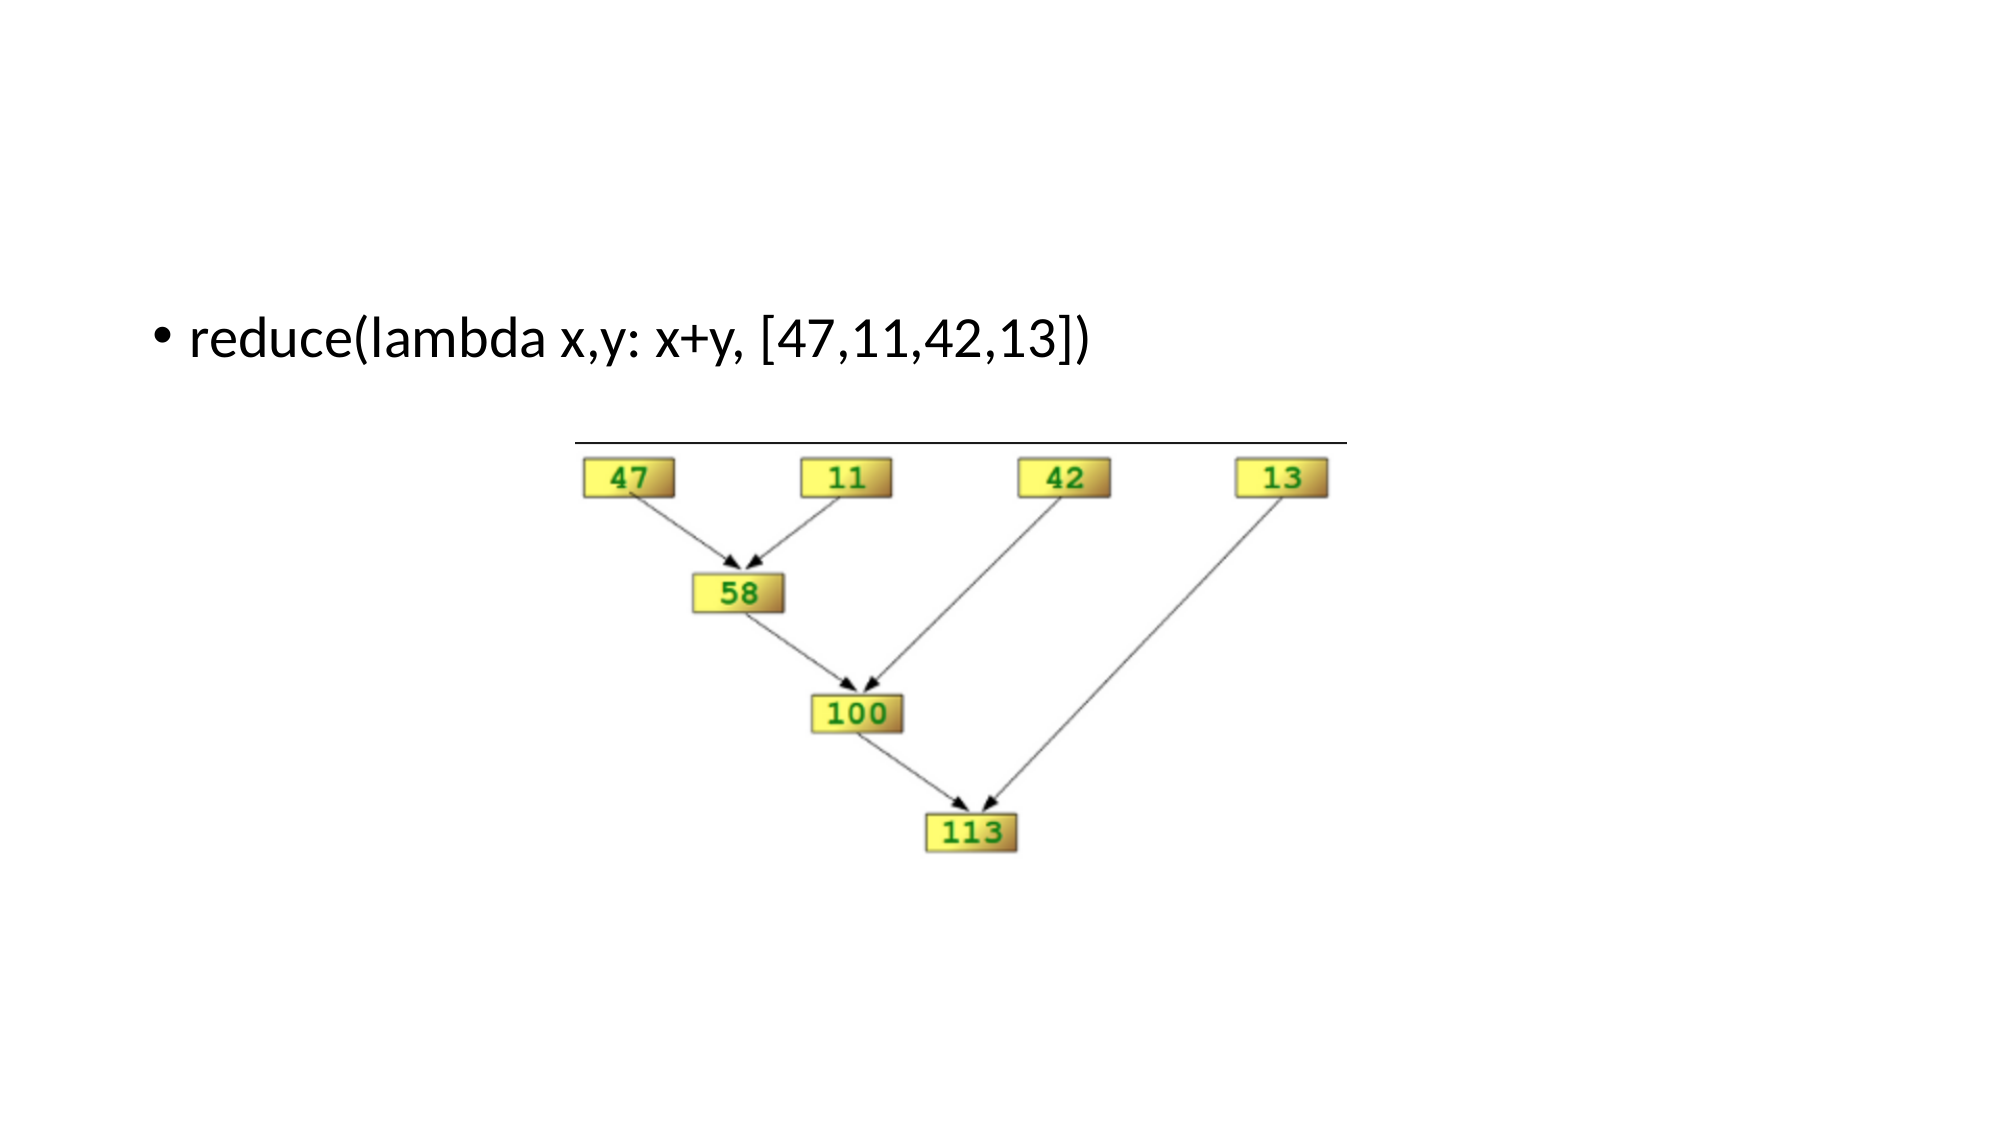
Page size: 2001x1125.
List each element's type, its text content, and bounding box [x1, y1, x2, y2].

list reduce(lambda x,y: x+y, [47,11,42,13]) [137, 299, 1863, 1014]
picture [575, 442, 1347, 870]
